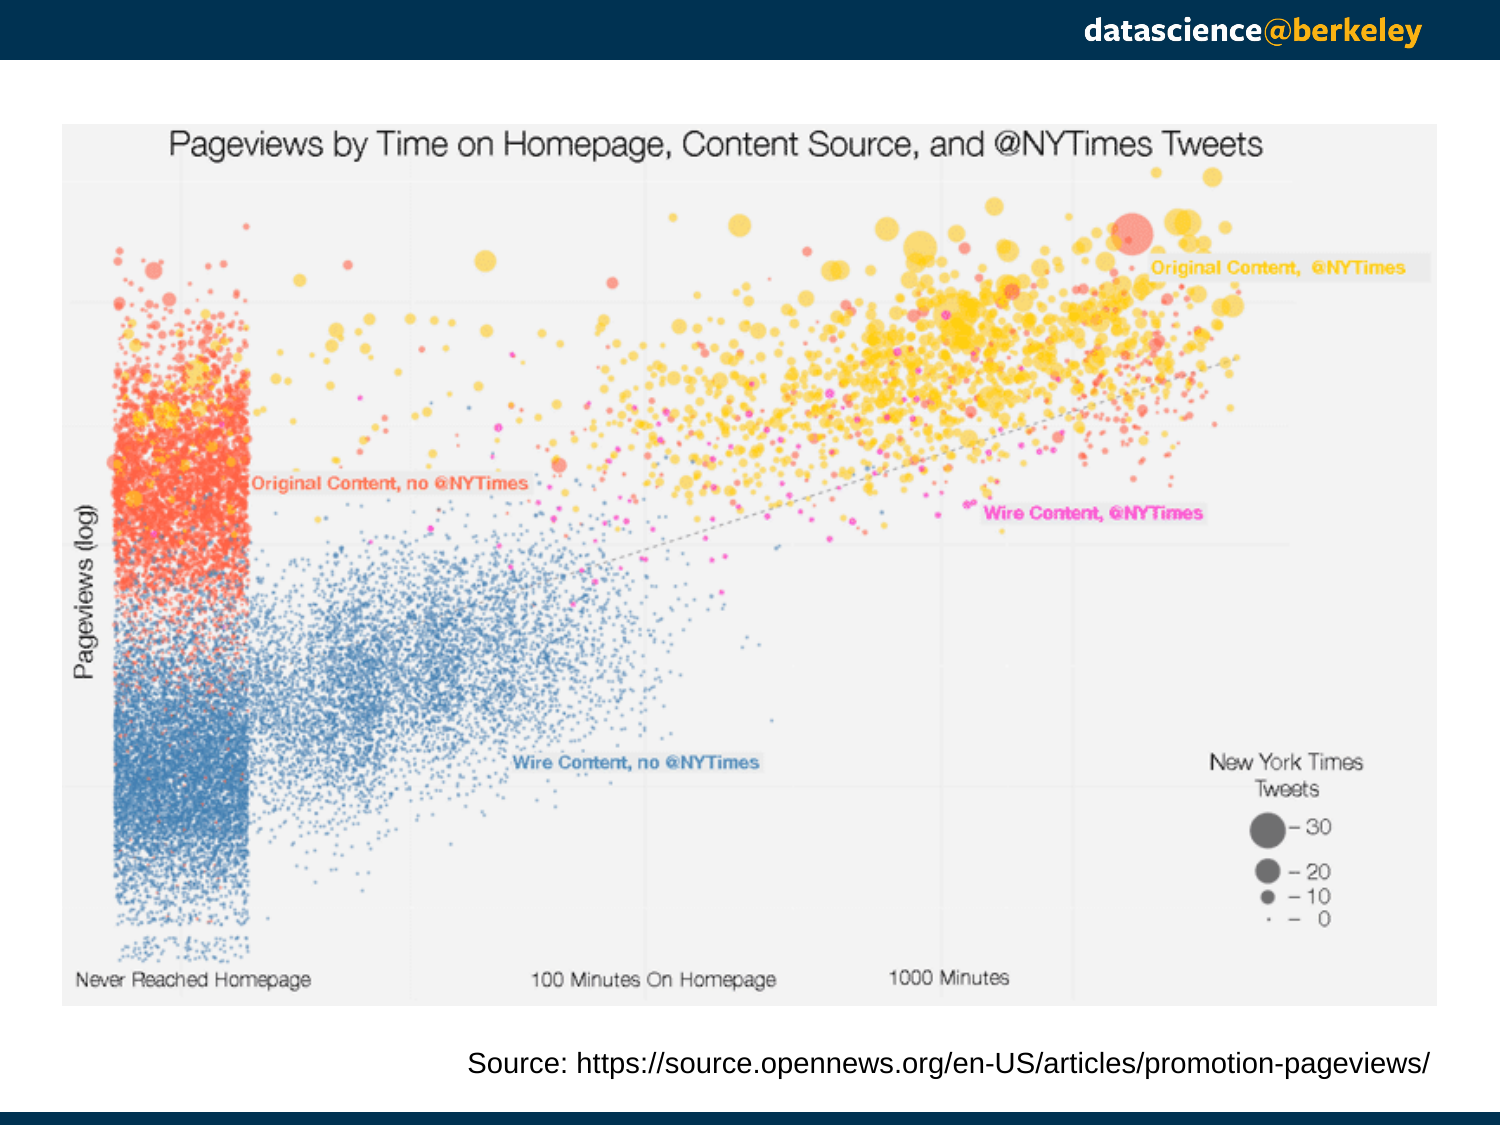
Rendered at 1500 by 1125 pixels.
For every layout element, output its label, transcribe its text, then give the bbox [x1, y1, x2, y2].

picture [62, 124, 1437, 1006]
picture [1079, 10, 1431, 52]
text_box Source: https://source.opennews.org/en-US/articles/promotion-pageviews/ [452, 1037, 1448, 1088]
